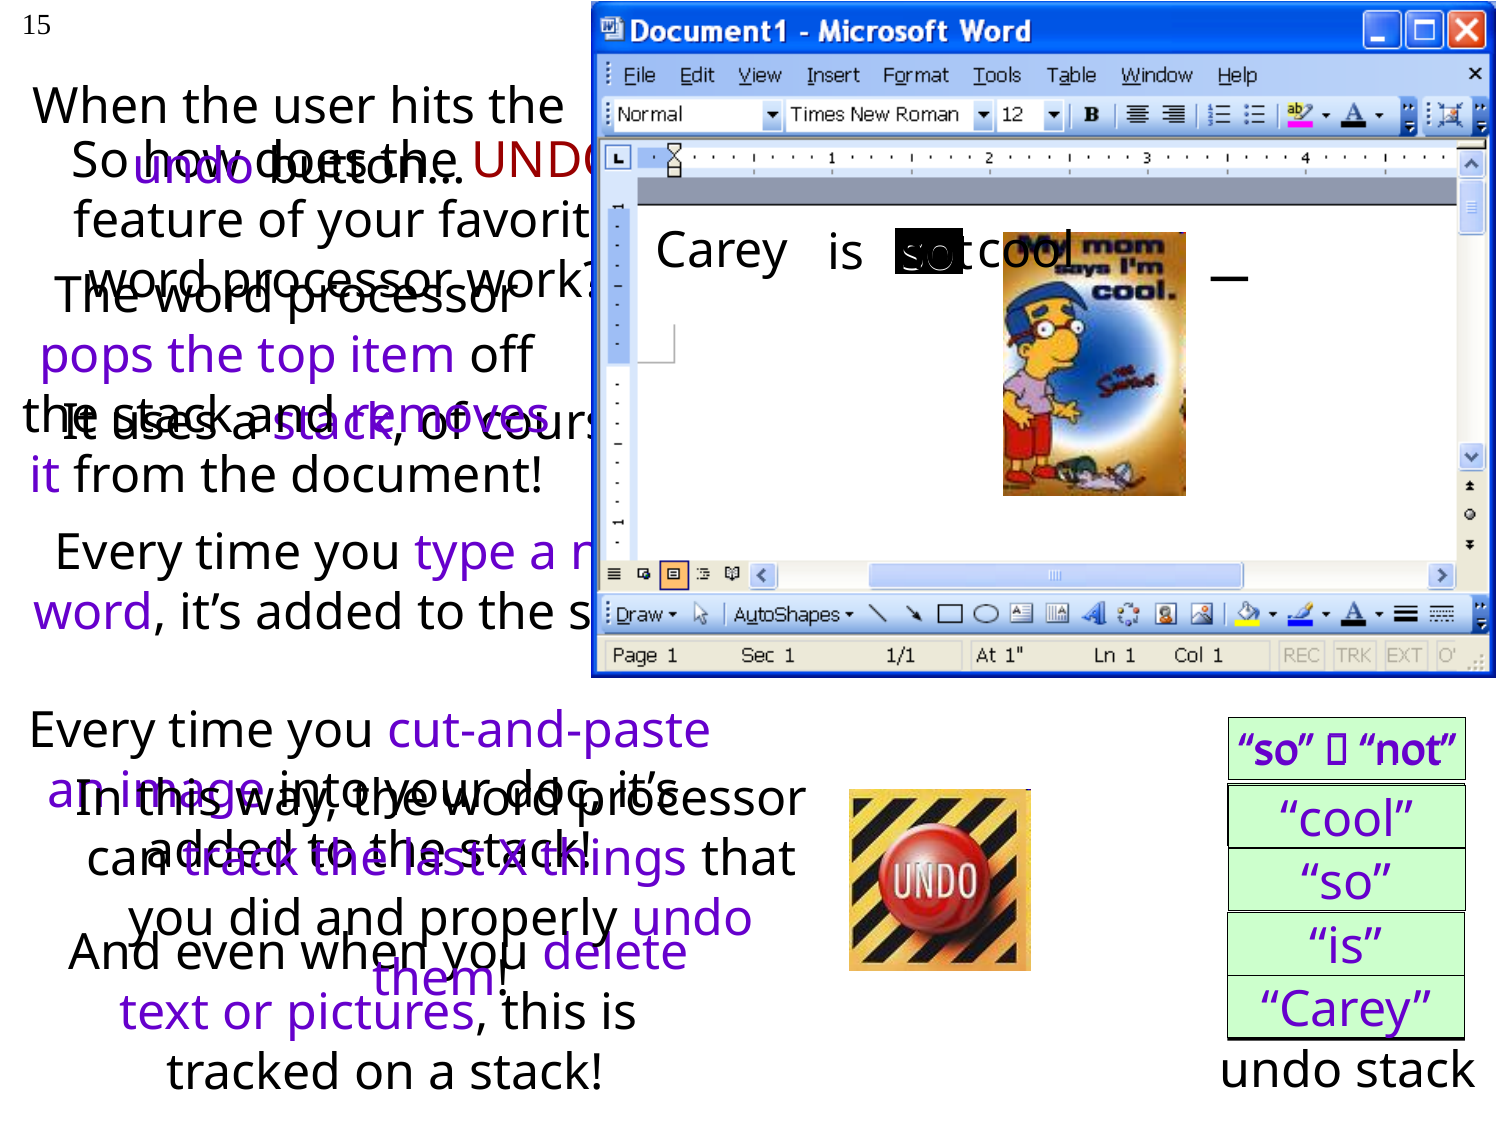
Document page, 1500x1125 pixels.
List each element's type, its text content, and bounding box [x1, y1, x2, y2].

title Undo! [112, 0, 589, 120]
text_box In this way, the word processor can track the last X things that you did and properly undo them! [57, 757, 825, 1013]
text_box So how does the UNDO feature of your favorite word processor work? [56, 120, 585, 315]
text_box The word processor pops the top item off the stack and removes it from the document! [7, 255, 566, 510]
text_box “is” [1227, 912, 1465, 975]
text_box Every time you cut-and-paste an image into your doc, it’s added to the stack! [13, 690, 727, 885]
picture [849, 789, 1032, 972]
text_box img5.jpg [1229, 774, 1467, 850]
picture [590, 0, 1497, 678]
text_box And even when you delete text or pictures, this is tracked on a stack! [53, 912, 717, 1108]
text_box “so”  “not” [1224, 714, 1472, 780]
slide_number 15 [0, 0, 67, 73]
text_box “cool” [1228, 785, 1466, 848]
text_box Every time you type a new word, it’s added to the stack! [18, 512, 585, 648]
text_box It uses a stack, of course! [566, 382, 585, 457]
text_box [1208, 1029, 1488, 1105]
text_box “Carey” [1227, 975, 1465, 1028]
text_box When the user hits the undo button… [18, 66, 581, 202]
text_box “so” [1227, 847, 1466, 911]
